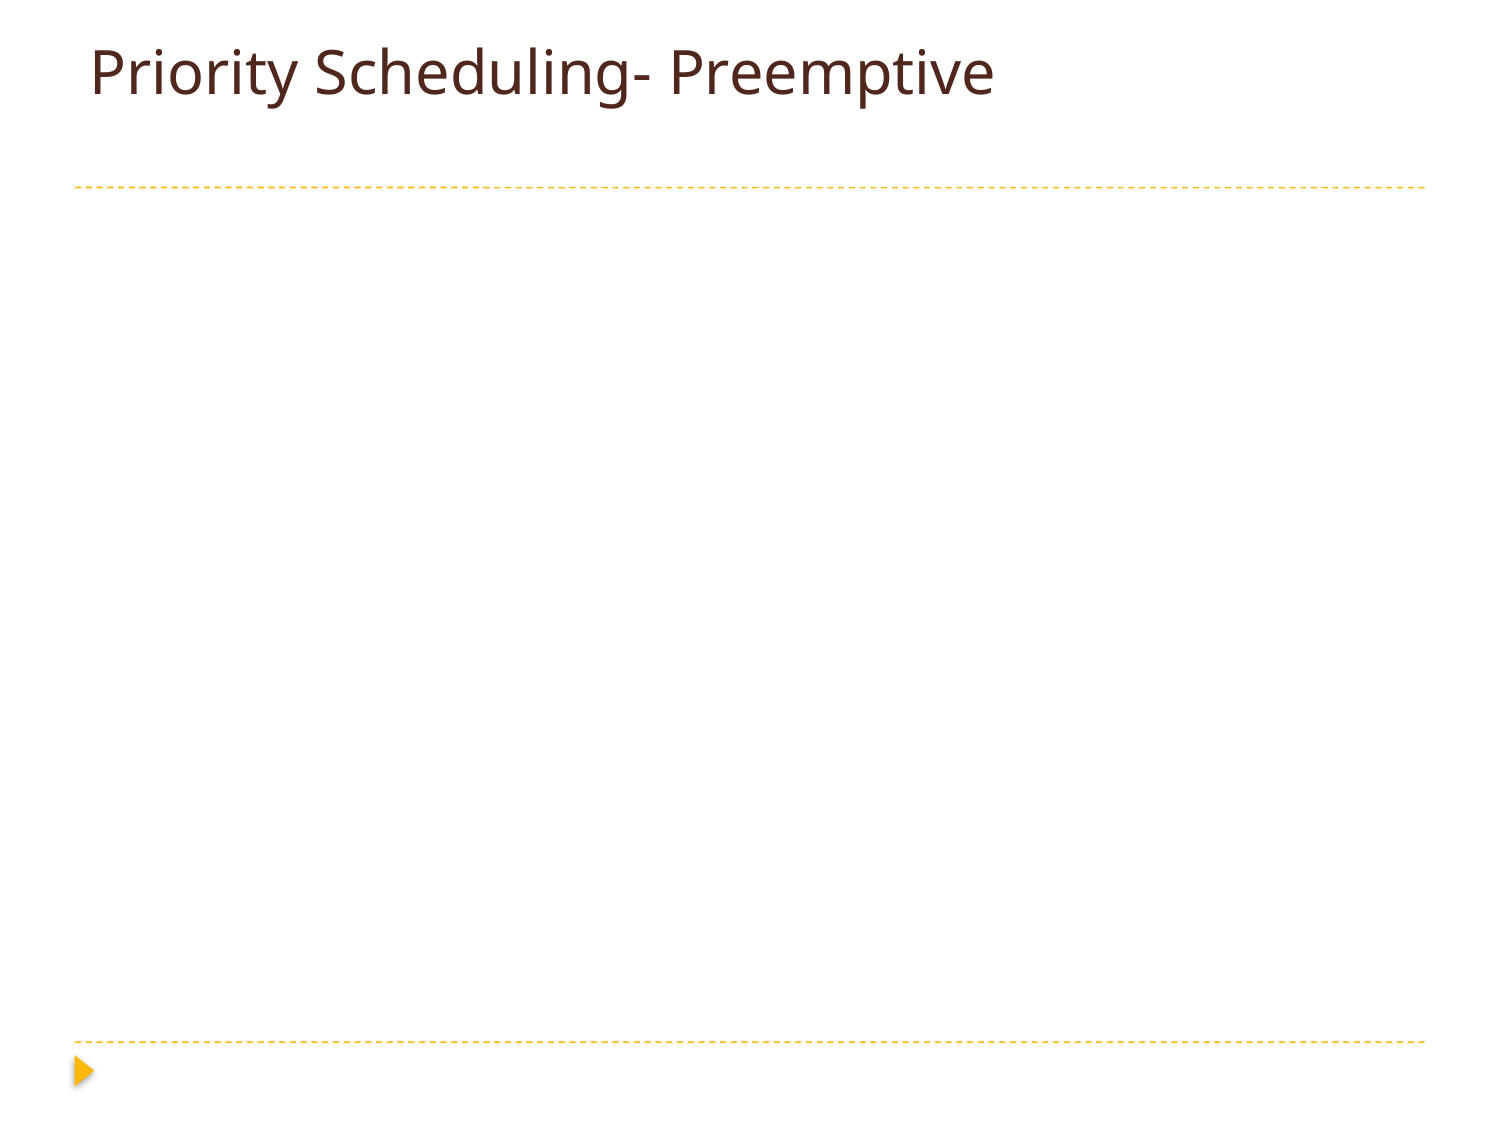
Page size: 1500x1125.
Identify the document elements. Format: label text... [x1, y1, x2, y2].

title Priority Scheduling- Preemptive [75, 24, 1425, 188]
